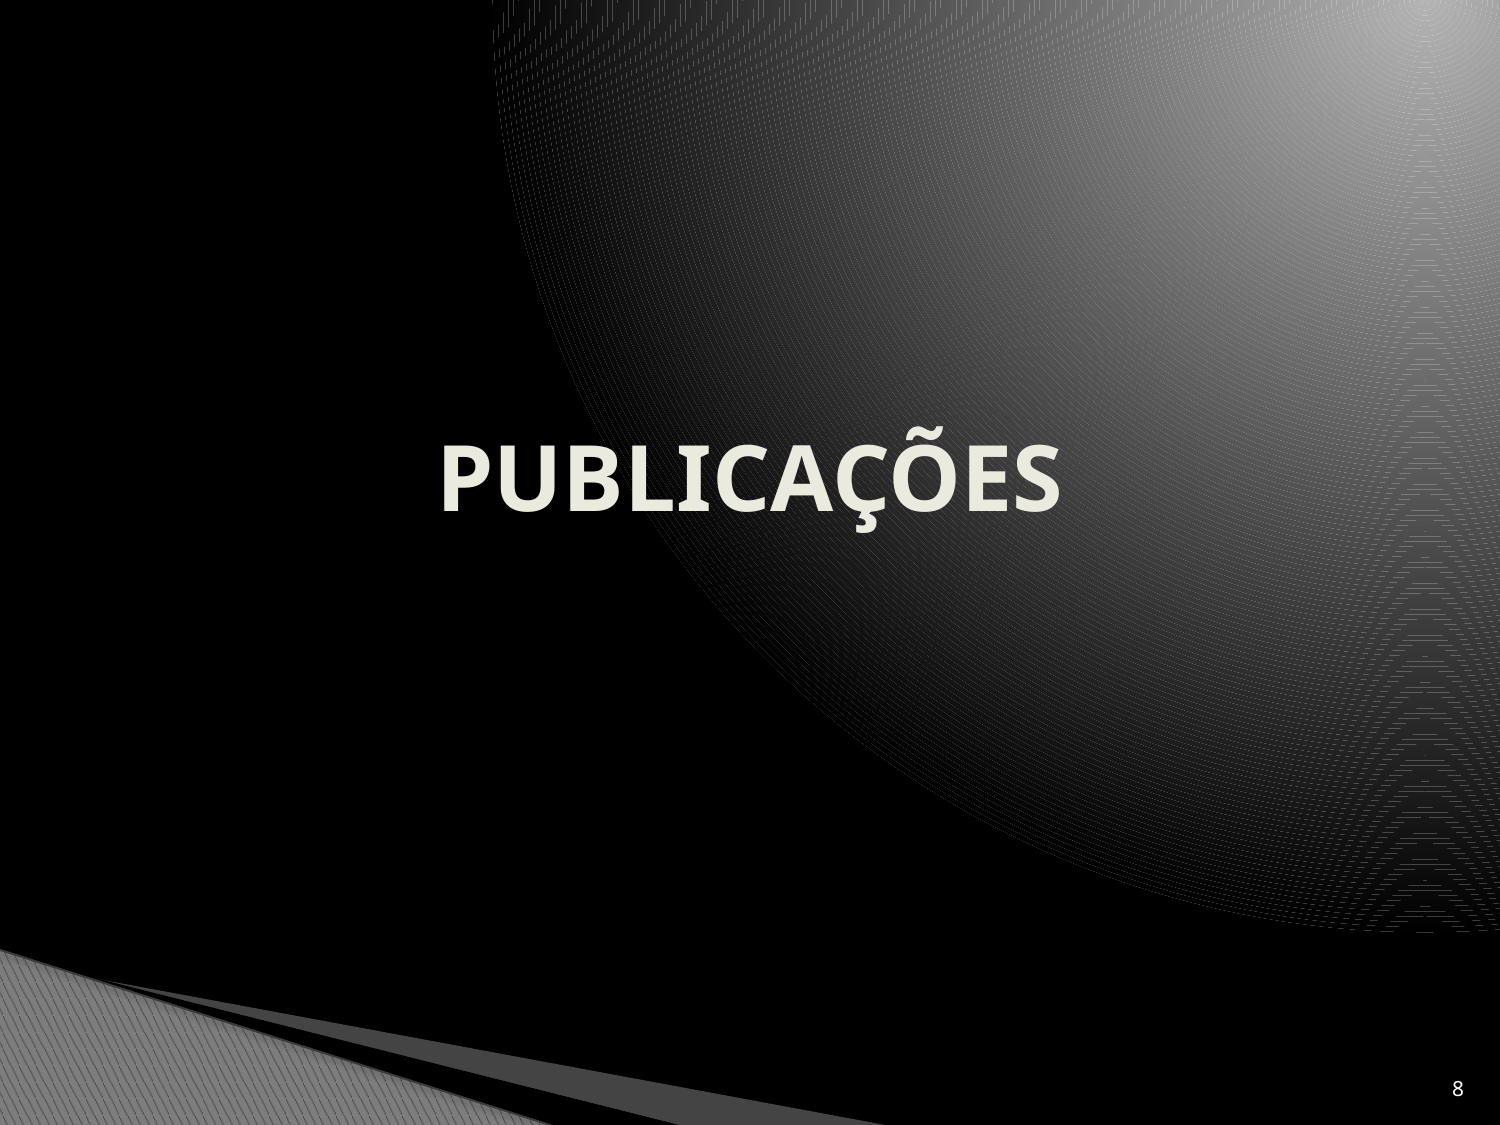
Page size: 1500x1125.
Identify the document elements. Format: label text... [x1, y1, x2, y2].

title PUBLICAÇÕES [75, 45, 1425, 906]
picture [0, 952, 543, 1125]
slide_number 8 [1418, 1051, 1479, 1112]
